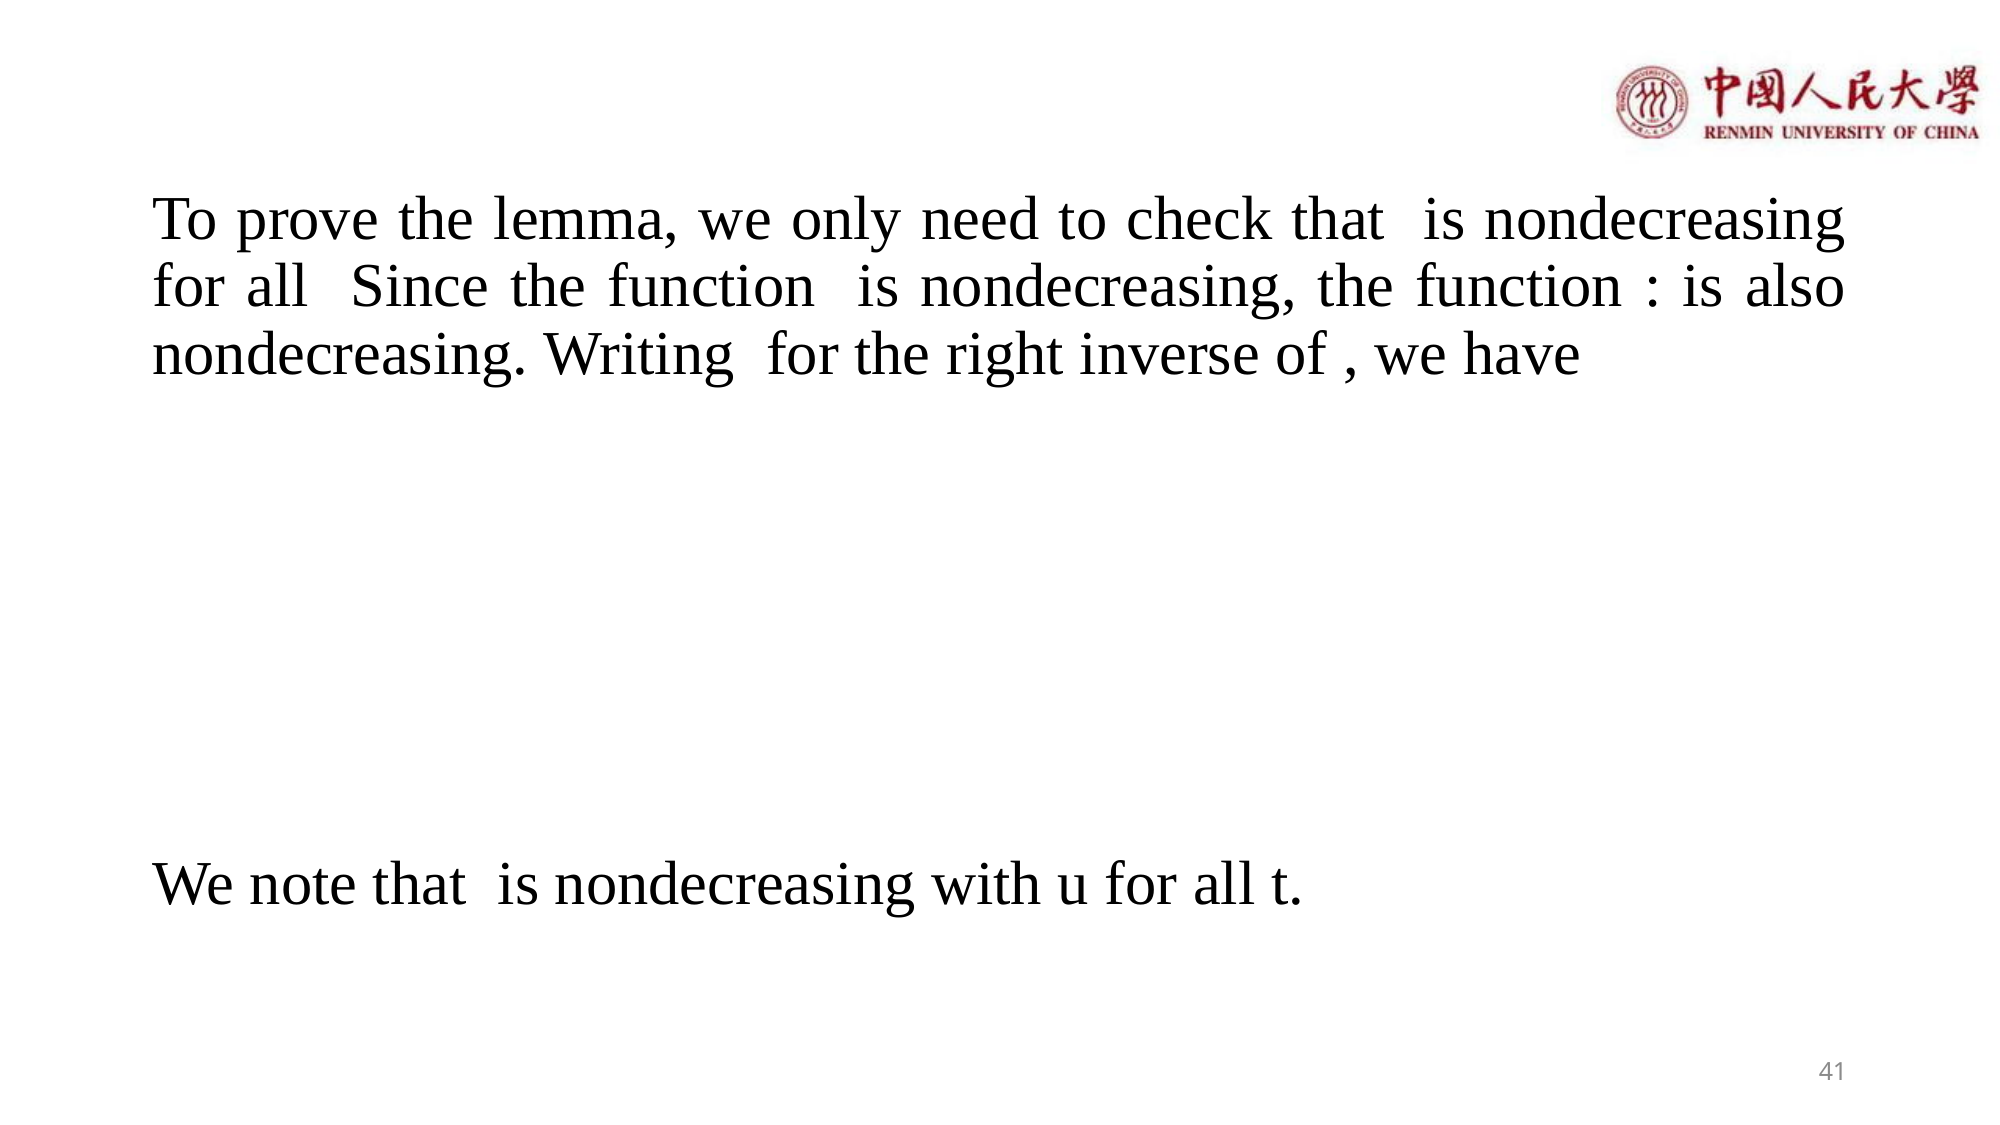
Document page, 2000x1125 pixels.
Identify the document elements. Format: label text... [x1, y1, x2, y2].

picture [1601, 0, 2000, 190]
slide_number 41 [1412, 1042, 1863, 1103]
